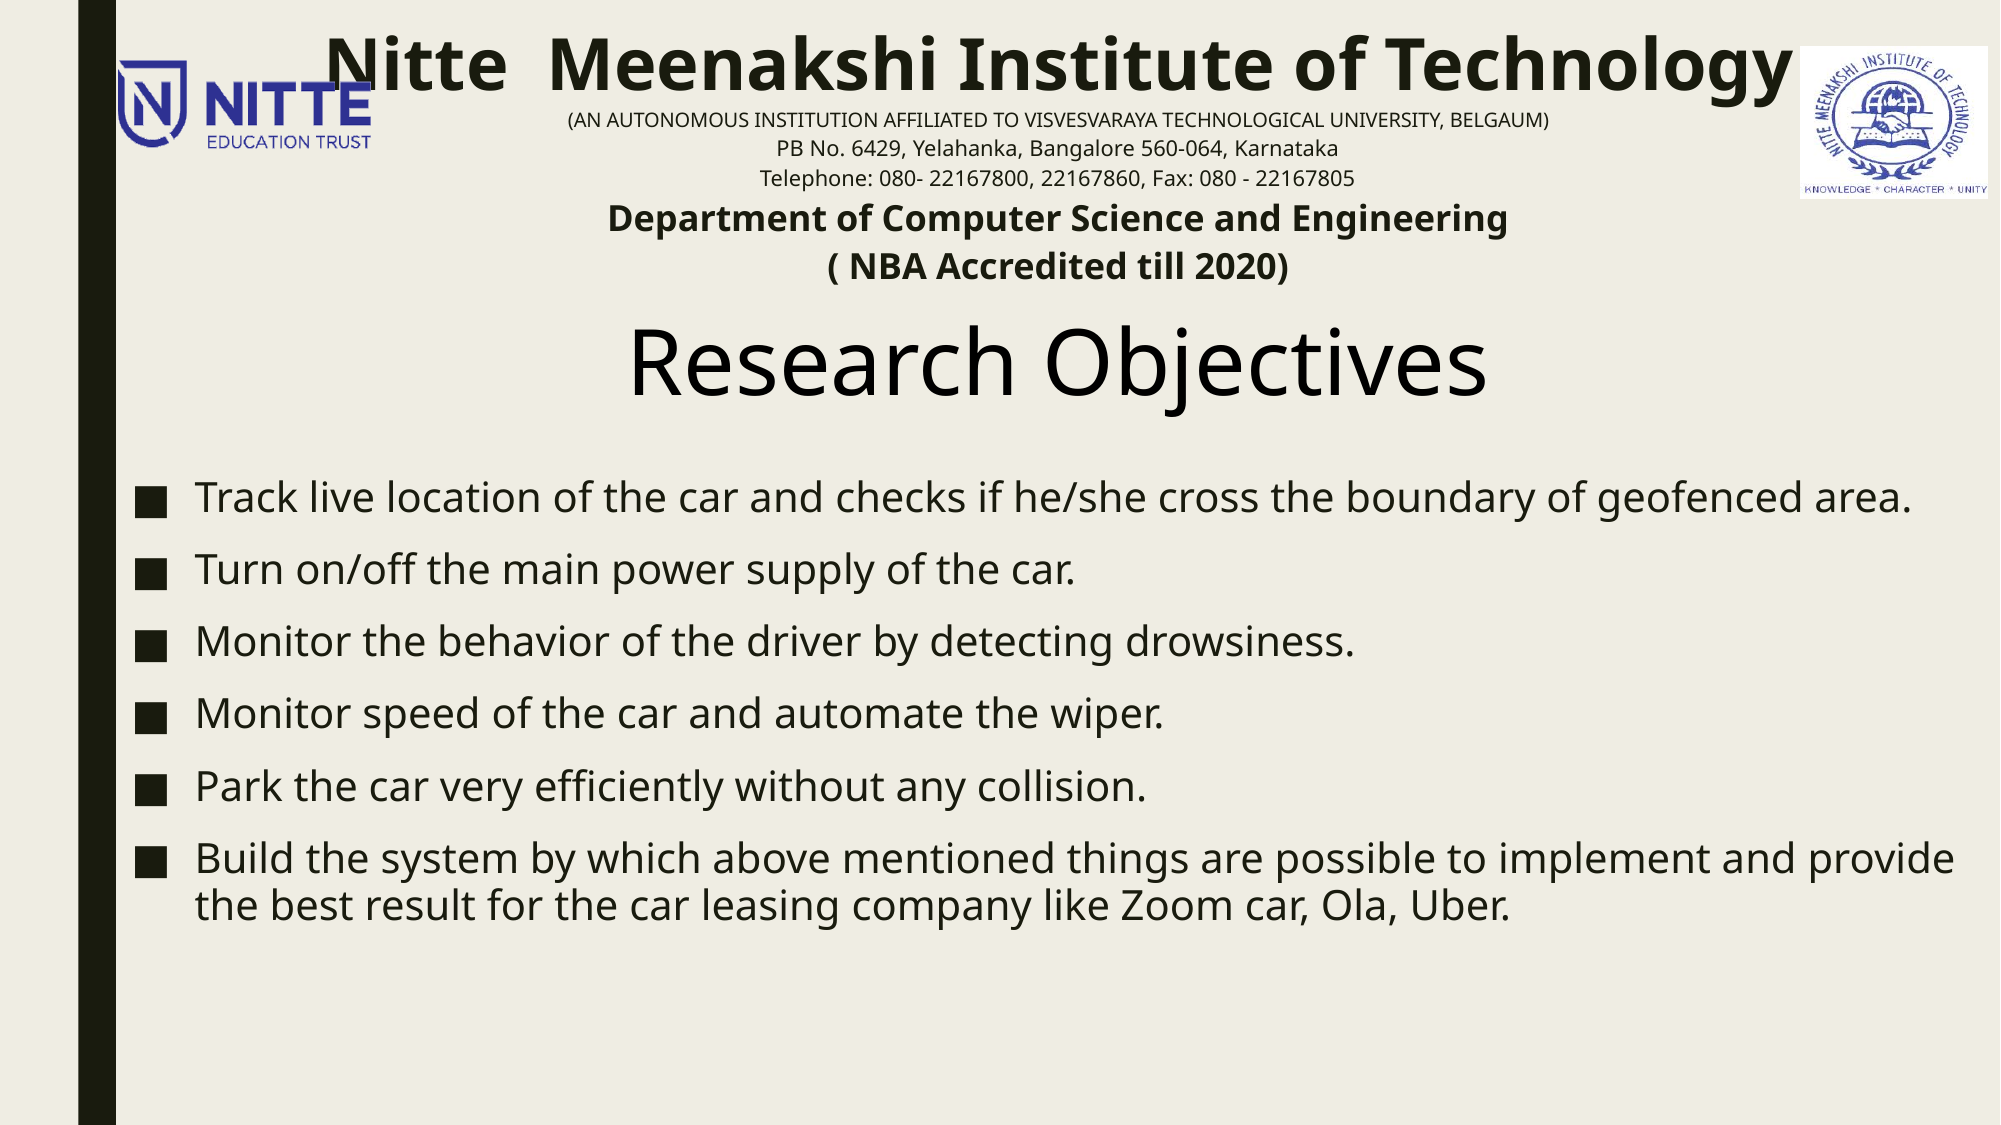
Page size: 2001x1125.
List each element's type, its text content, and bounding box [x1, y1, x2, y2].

text_box Research Objectives [116, 296, 2000, 422]
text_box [116, 46, 1988, 199]
list Track live location of the car and checks if he/she cross the boundary of geofenced area. Turn on/off the main power supply of the car. Monitor the behavior of the driver by detecting drowsiness. Monitor speed of the car and automate the wiper. Park the car very efficiently without any collision. Build the system by which above mentioned things are possible to implement and provide the best result for the car leasing company like Zoom car, Ola, Uber. [116, 467, 2000, 1125]
title Nitte Meenakshi Institute of Technology (AN AUTONOMOUS INSTITUTION AFFILIATED TO VISVESVARAYA TECHNOLOGICAL UNIVERSITY, BELGAUM) PB No. 6429, Yelahanka, Bangalore 560-064, Karnataka Telephone: 080- 22167800, 22167860, Fax: 080 - 22167805 Department of Computer Science and Engineering ( NBA Accredited till 2020) [116, 0, 2000, 296]
